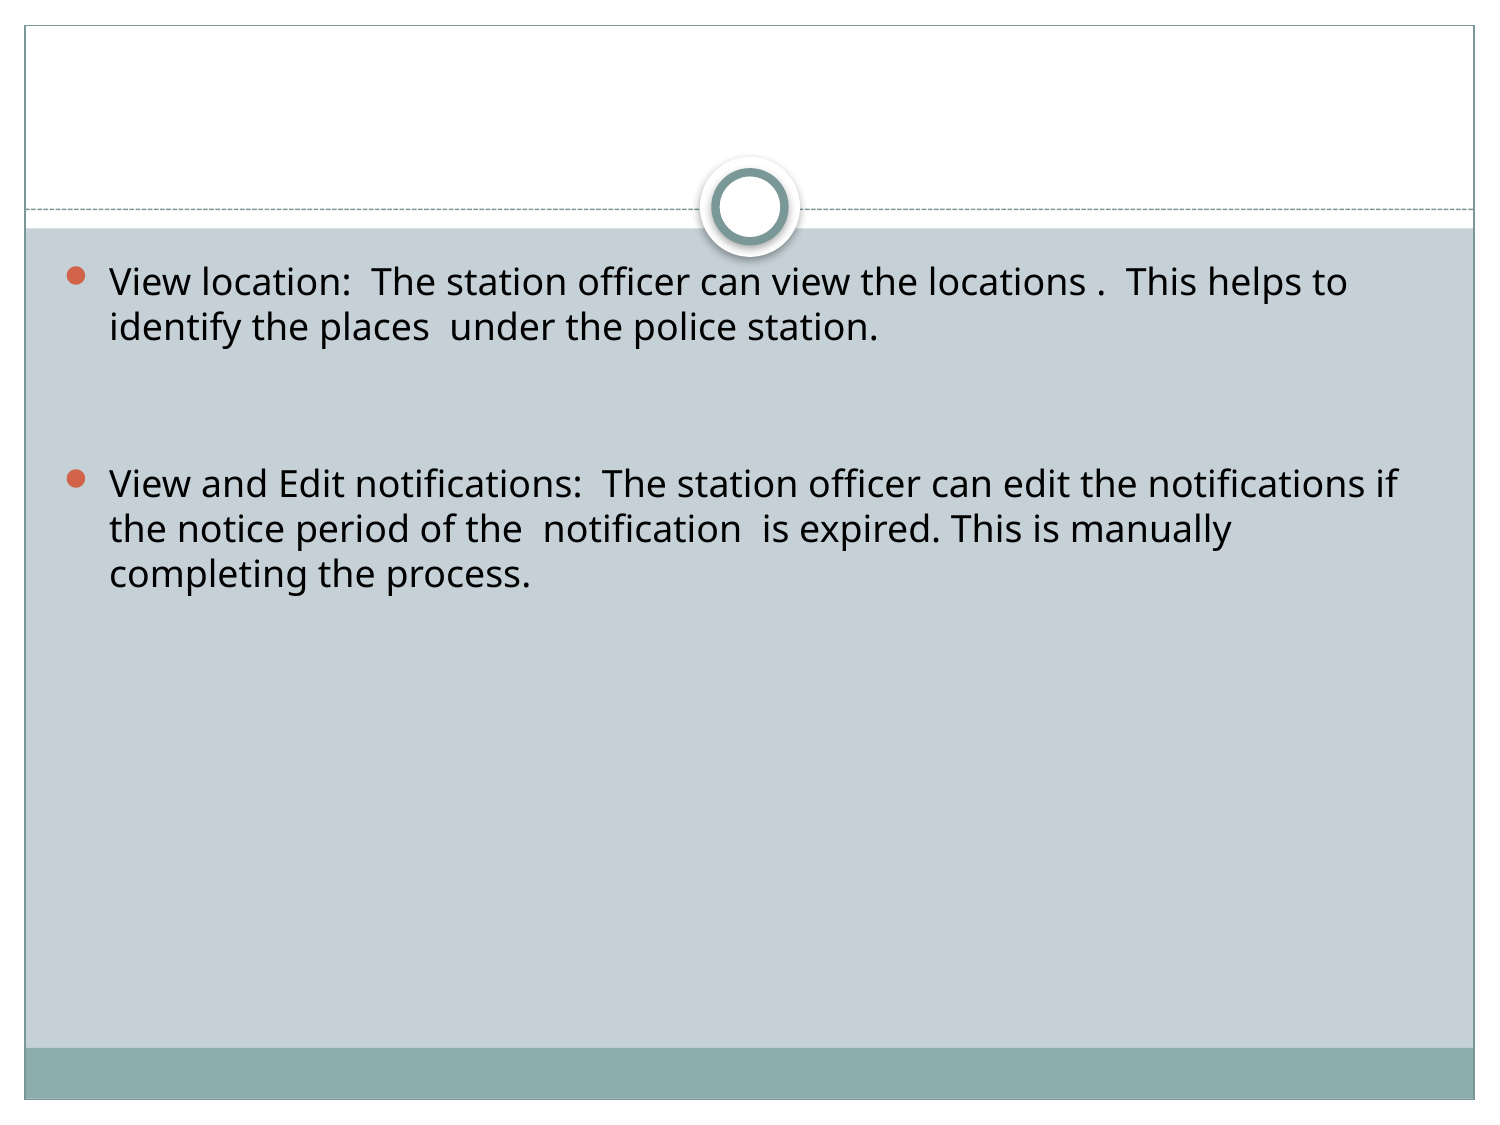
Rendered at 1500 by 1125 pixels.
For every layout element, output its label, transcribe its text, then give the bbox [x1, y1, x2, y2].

list View location: The station officer can view the locations . This helps to identify the places under the police station. View and Edit notifications: The station officer can edit the notifications if the notice period of the notification is expired. This is manually completing the process. [49, 250, 1445, 1001]
